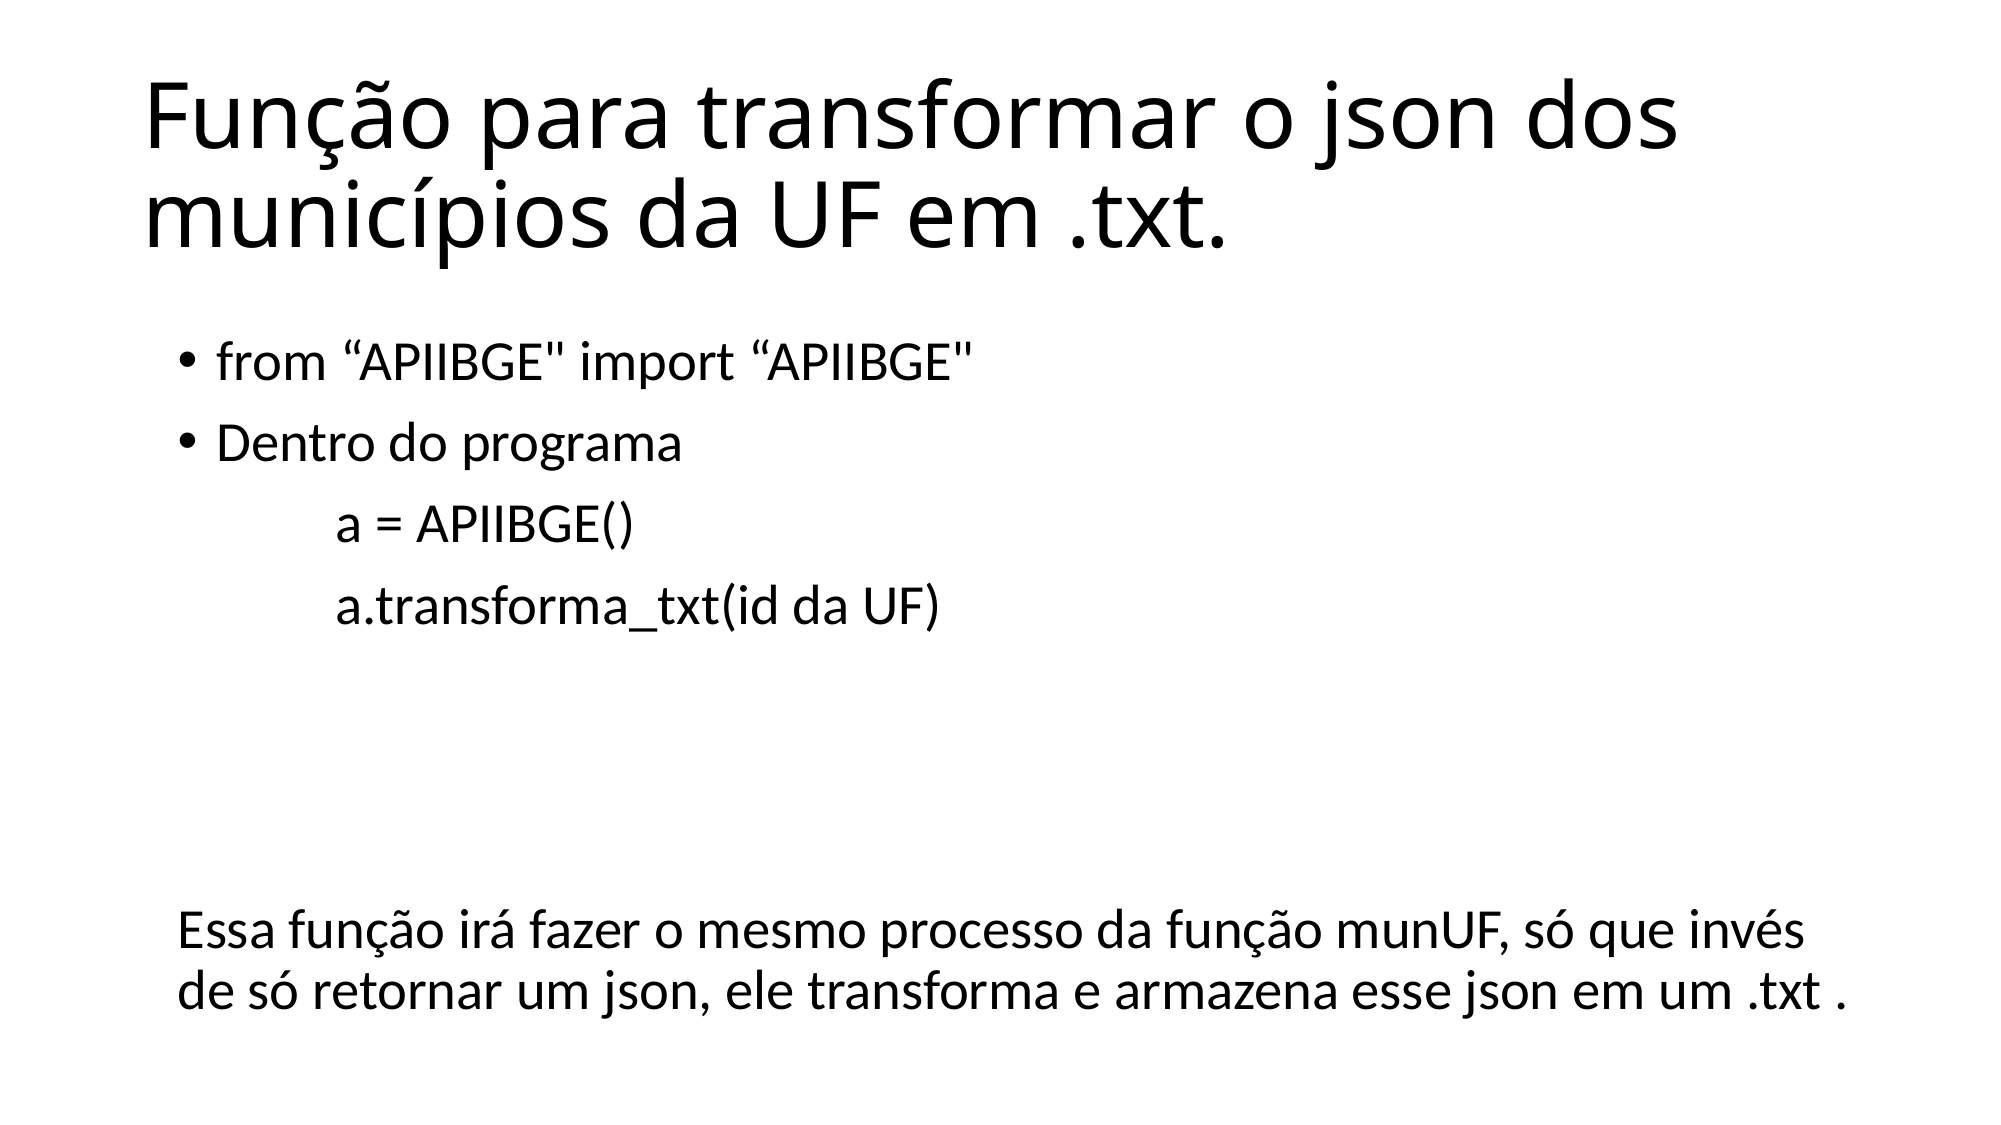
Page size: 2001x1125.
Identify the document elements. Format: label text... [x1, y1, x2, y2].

text_box from “APIIBGE" import “APIIBGE" Dentro do programa a = APIIBGE() a.transforma_txt(id da UF) Essa função irá fazer o mesmo processo da função munUF, só que invés de só retornar um json, ele transforma e armazena esse json em um .txt . [162, 324, 1888, 1039]
title Função para transformar o json dos municípios da UF em .txt. [127, 59, 1923, 278]
